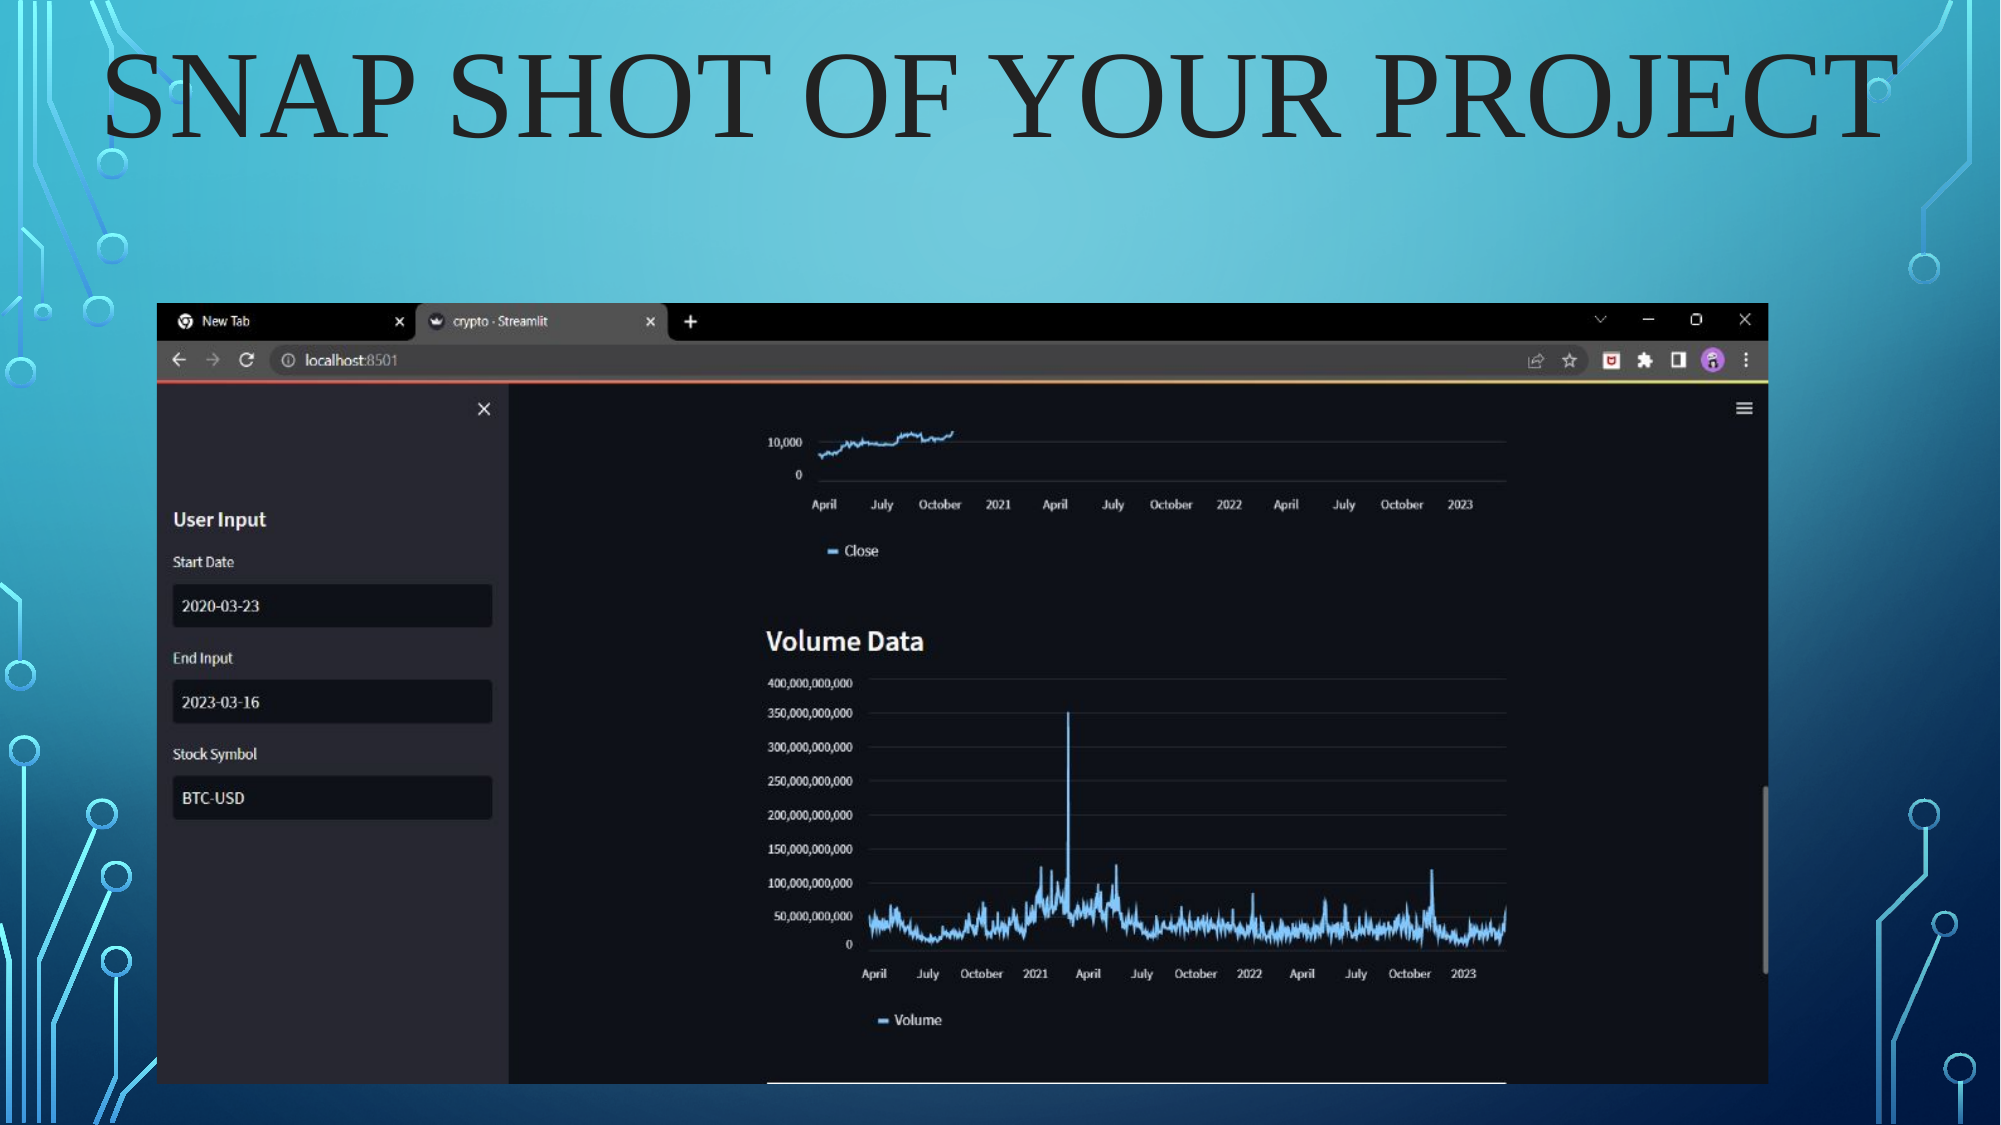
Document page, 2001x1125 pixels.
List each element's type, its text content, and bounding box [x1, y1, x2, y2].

picture [156, 302, 1769, 1084]
title Snap shot of your project [18, 67, 1982, 277]
